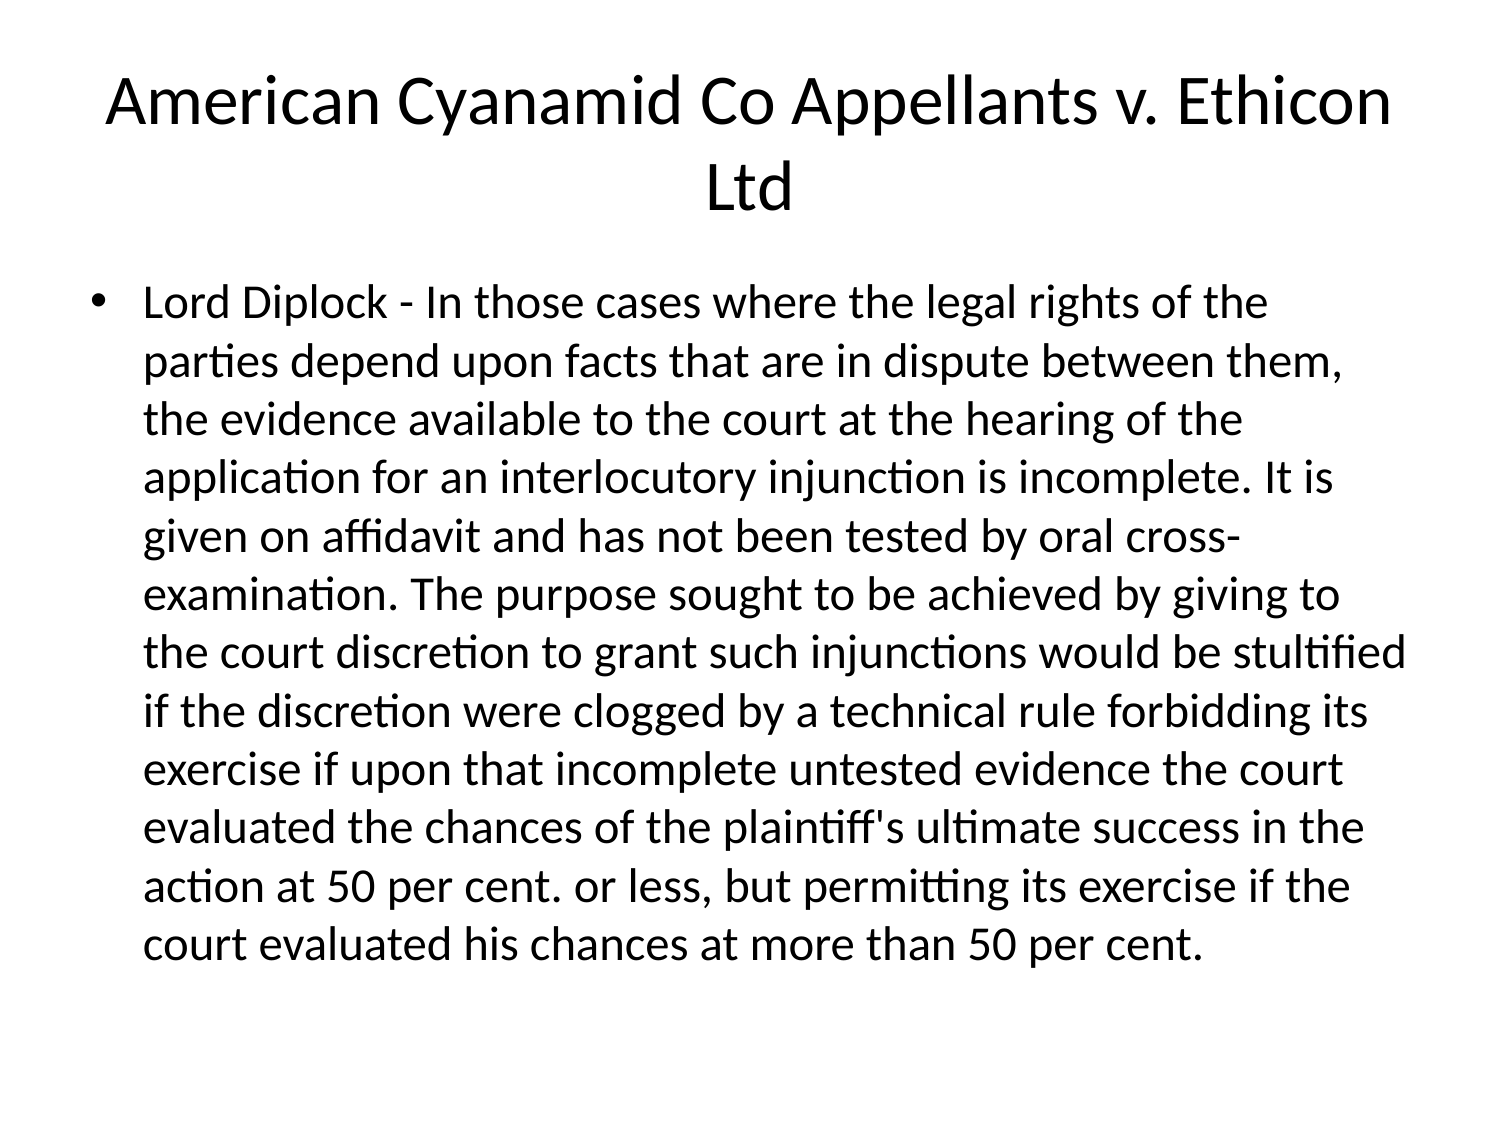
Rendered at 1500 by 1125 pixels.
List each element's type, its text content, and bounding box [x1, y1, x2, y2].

title American Cyanamid Co Appellants v. Ethicon Ltd [75, 45, 1425, 233]
list Lord Diplock - In those cases where the legal rights of the parties depend upon facts that are in dispute between them, the evidence available to the court at the hearing of the application for an interlocutory injunction is incomplete. It is given on affidavit and has not been tested by oral cross-examination. The purpose sought to be achieved by giving to the court discretion to grant such injunctions would be stultified if the discretion were clogged by a technical rule forbidding its exercise if upon that incomplete untested evidence the court evaluated the chances of the plaintiff's ultimate success in the action at 50 per cent. or less, but permitting its exercise if the court evaluated his chances at more than 50 per cent. [75, 262, 1425, 1005]
